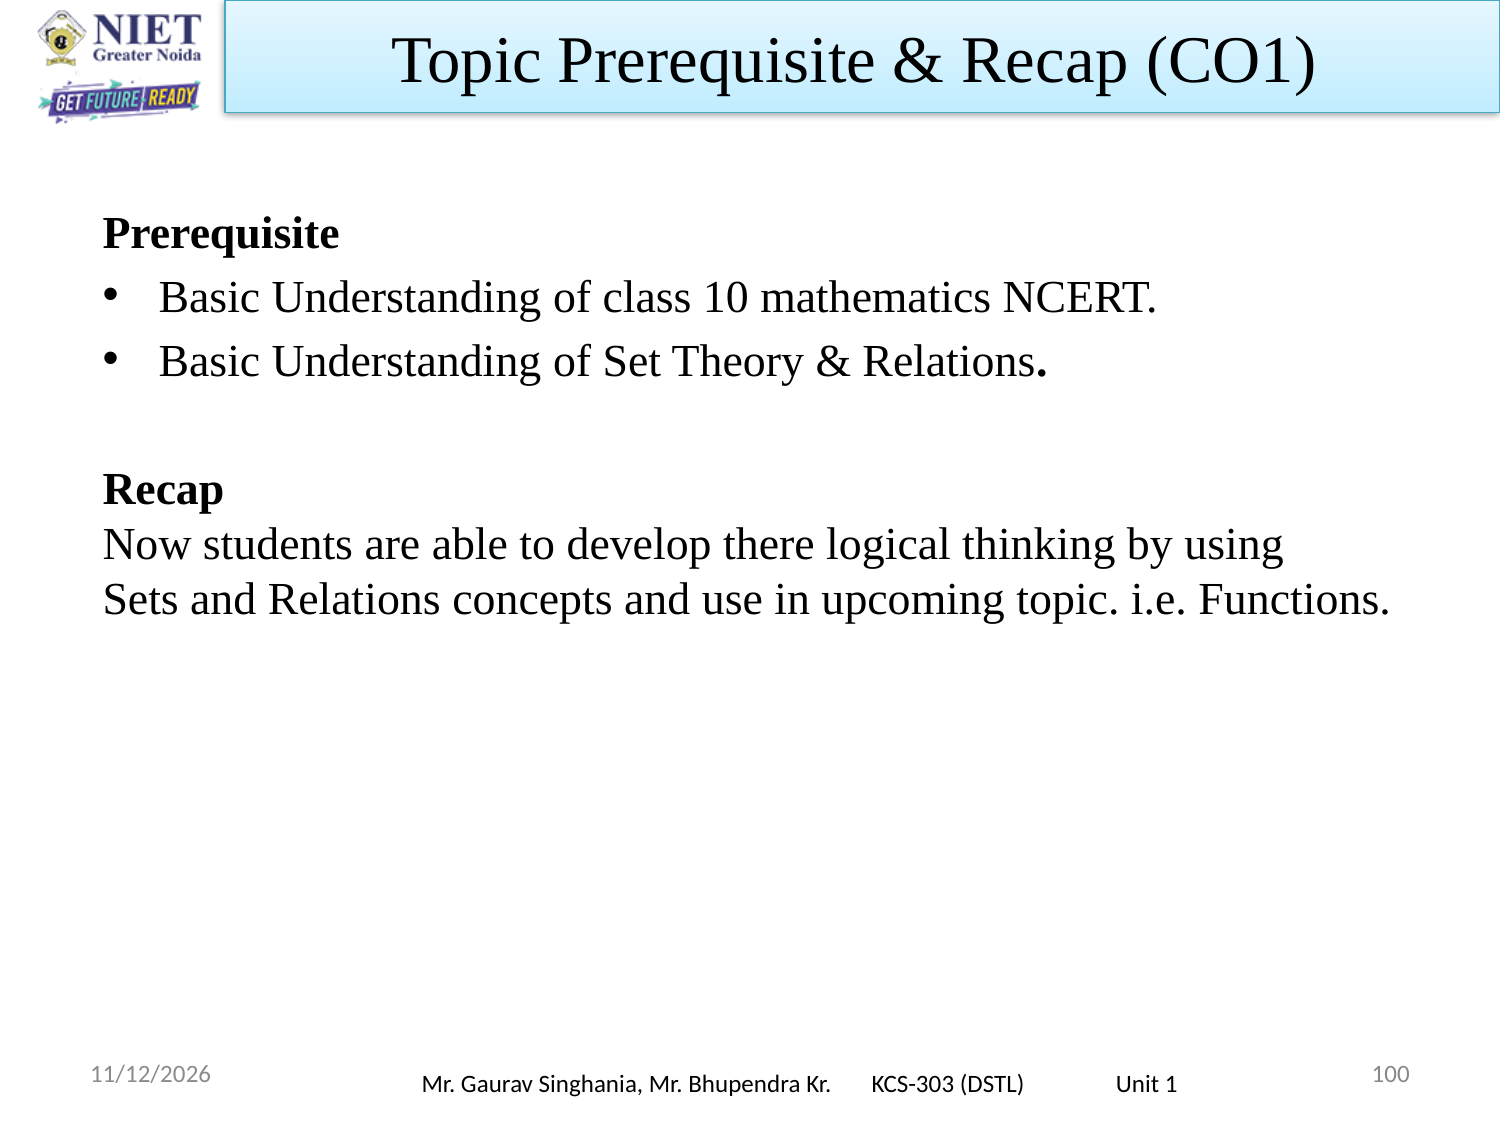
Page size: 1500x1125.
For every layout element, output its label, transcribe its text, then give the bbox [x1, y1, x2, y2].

text_box Topic Prerequisite & Recap (CO1) [238, 0, 1500, 113]
footer Mr. Gaurav Singhania, Mr. Bhupendra Kr. KCS-303 (DSTL) Unit 1 [387, 1052, 1213, 1113]
list Prerequisite Basic Understanding of class 10 mathematics NCERT. Basic Understanding of Set Theory & Relations. Recap Now students are able to develop there logical thinking by using Sets and Relations concepts and use in upcoming topic. i.e. Functions. [87, 195, 1438, 938]
picture [0, 0, 238, 135]
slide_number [75, 1042, 425, 1103]
slide_number 100 [1074, 1042, 1425, 1103]
